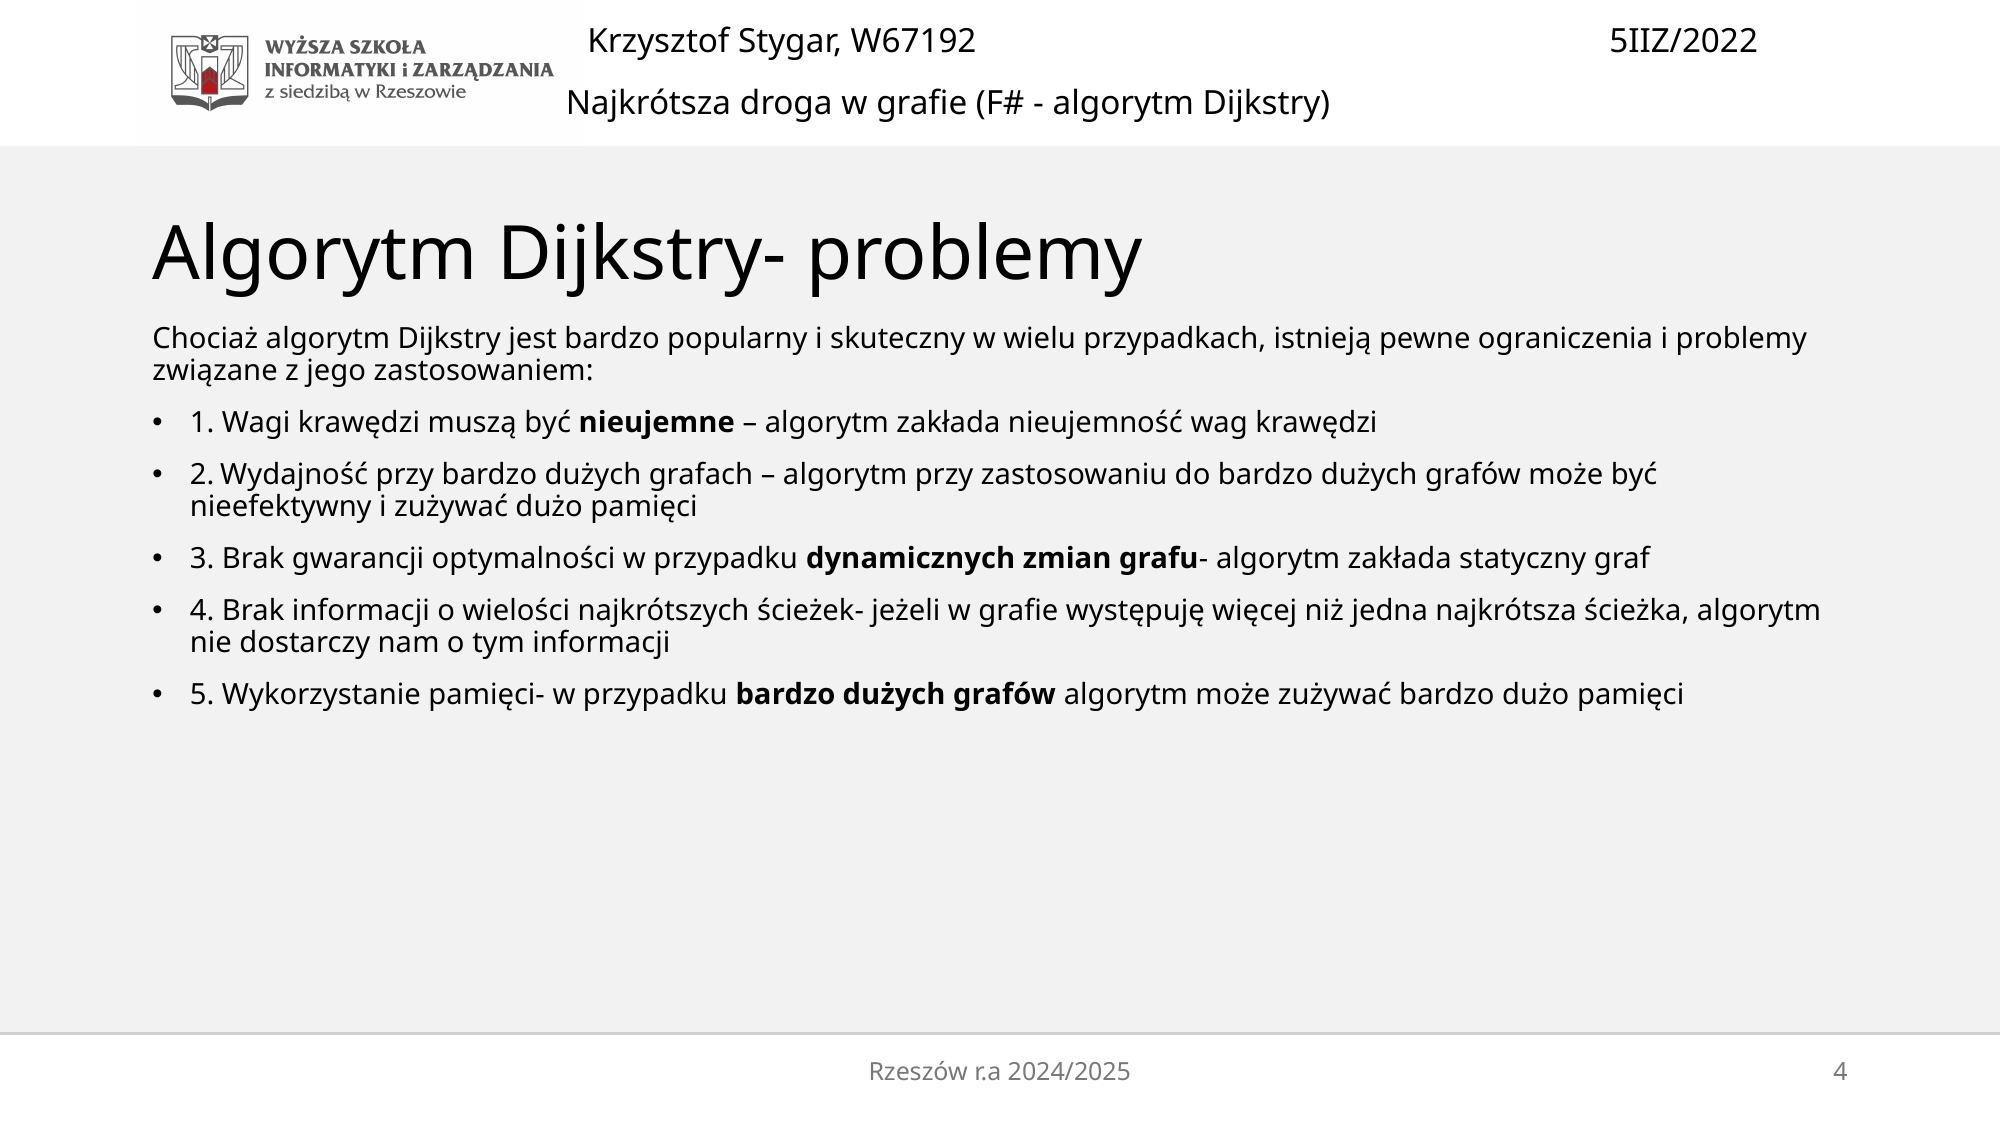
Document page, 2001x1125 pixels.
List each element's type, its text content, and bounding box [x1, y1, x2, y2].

title Algorytm Dijkstry- problemy [137, 203, 1863, 307]
picture [137, 1, 588, 145]
list Chociaż algorytm Dijkstry jest bardzo popularny i skuteczny w wielu przypadkach, istnieją pewne ograniczenia i problemy związane z jego zastosowaniem: 1. Wagi krawędzi muszą być nieujemne – algorytm zakłada nieujemność wag krawędzi 2. Wydajność przy bardzo dużych grafach – algorytm przy zastosowaniu do bardzo dużych grafów może być nieefektywny i zużywać dużo pamięci 3. Brak gwarancji optymalności w przypadku dynamicznych zmian grafu- algorytm zakłada statyczny graf 4. Brak informacji o wielości najkrótszych ścieżek- jeżeli w grafie występuję więcej niż jedna najkrótsza ścieżka, algorytm nie dostarczy nam o tym informacji 5. Wykorzystanie pamięci- w przypadku bardzo dużych grafów algorytm może zużywać bardzo dużo pamięci [137, 316, 1863, 1014]
slide_number 4 [1412, 1042, 1863, 1103]
footer Rzeszów r.a 2024/2025 [662, 1042, 1338, 1103]
